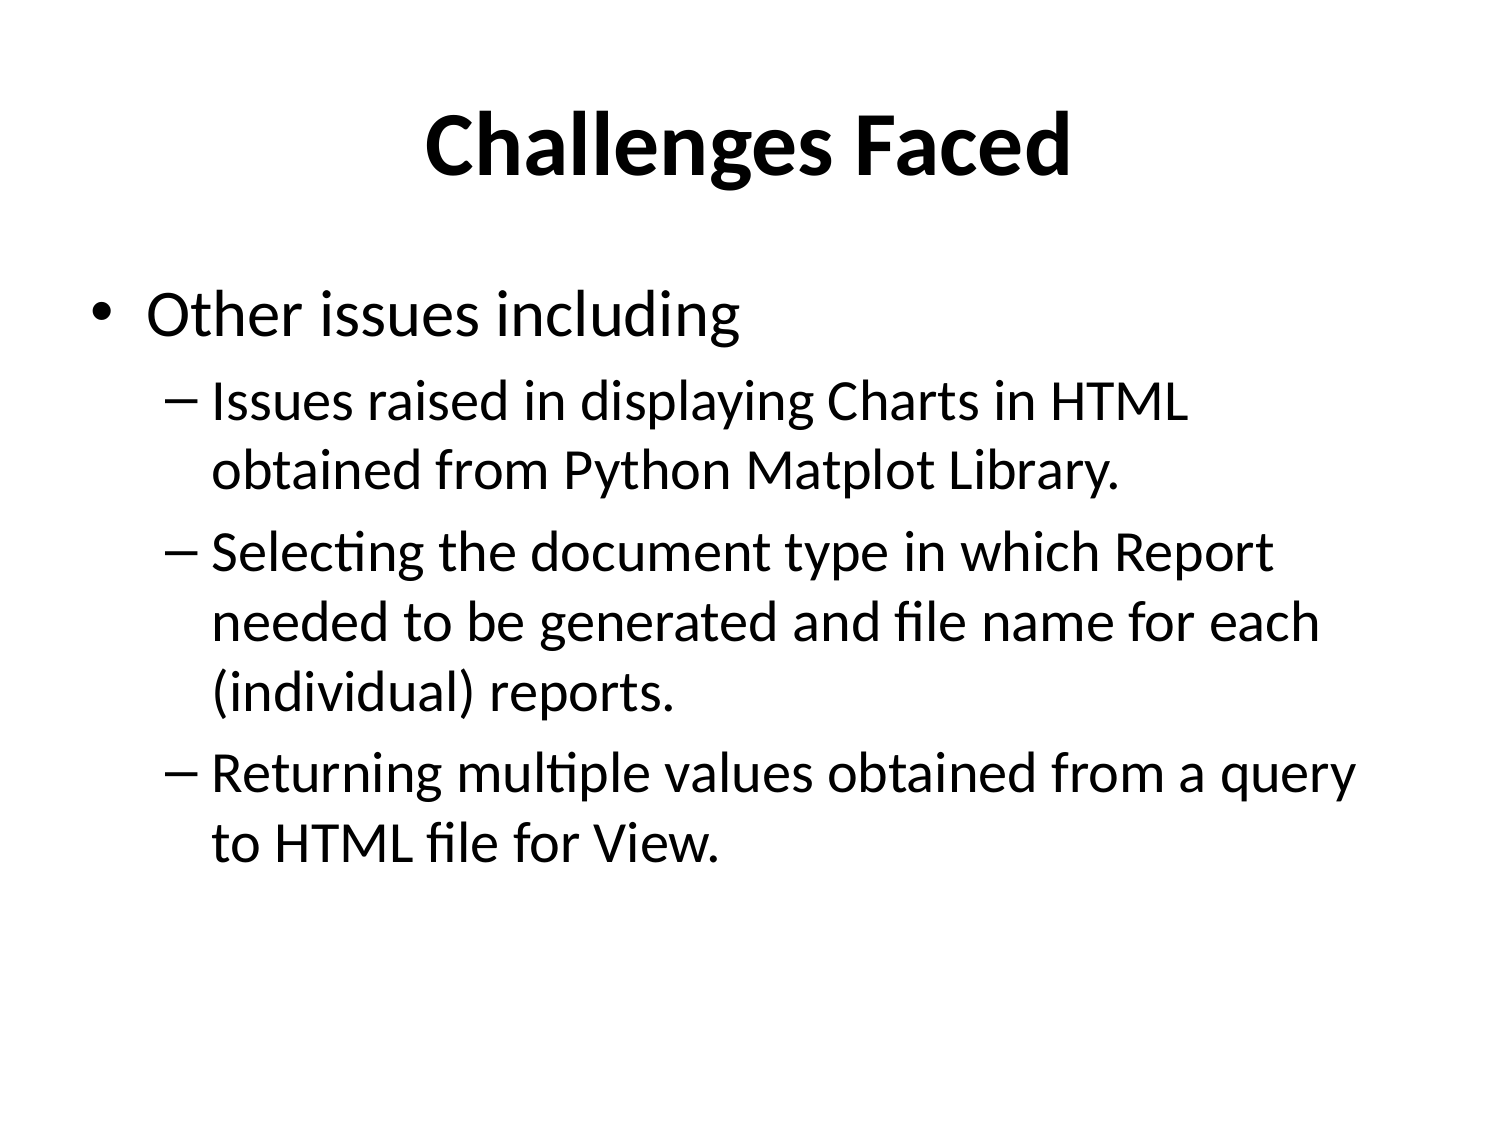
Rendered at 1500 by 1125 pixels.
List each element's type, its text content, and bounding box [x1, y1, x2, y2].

title Challenges Faced [75, 45, 1425, 233]
list Other issues including Issues raised in displaying Charts in HTML obtained from Python Matplot Library. Selecting the document type in which Report needed to be generated and file name for each (individual) reports. Returning multiple values obtained from a query to HTML file for View. [75, 262, 1425, 1005]
